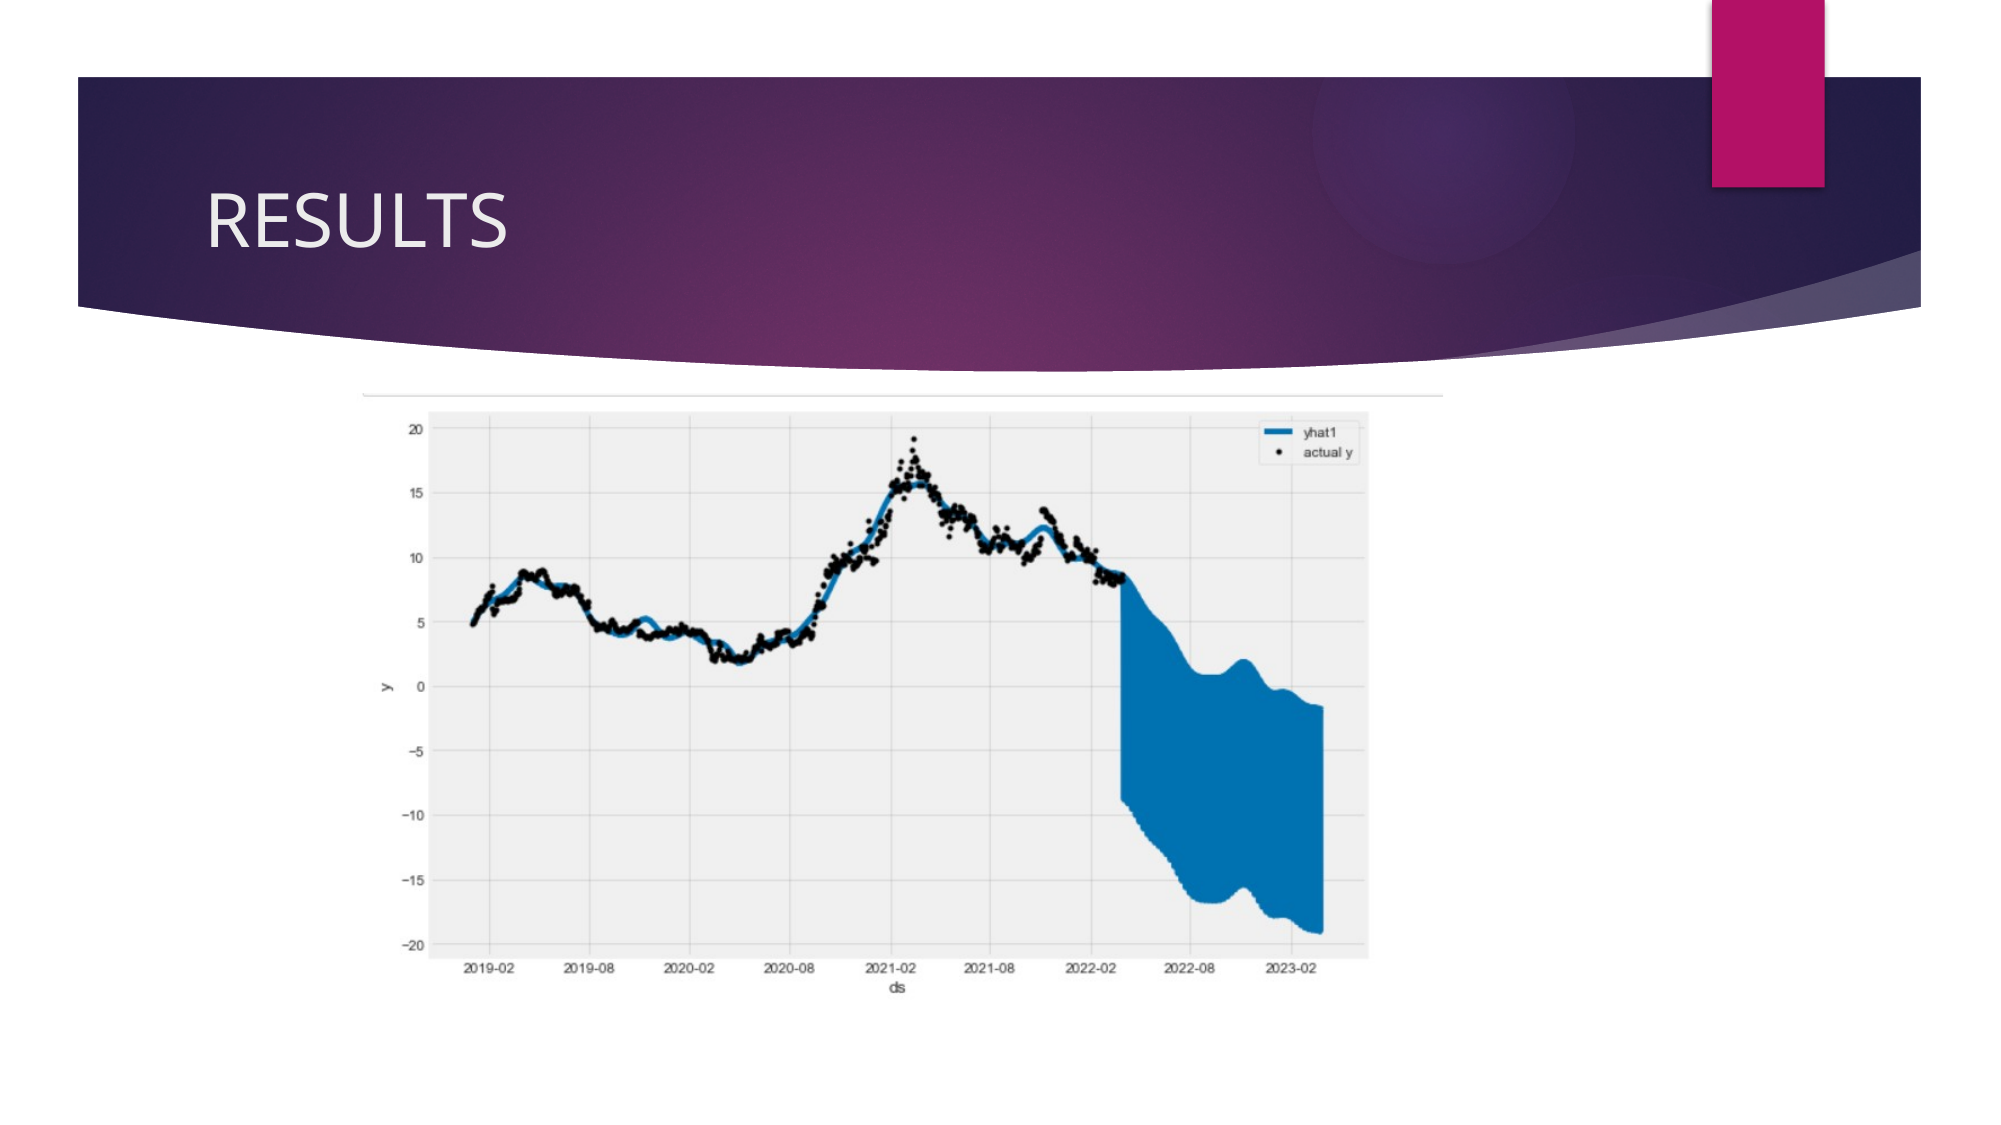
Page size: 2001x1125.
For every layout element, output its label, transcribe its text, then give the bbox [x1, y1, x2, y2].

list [355, 382, 1461, 1029]
title RESULTS [189, 159, 1627, 276]
